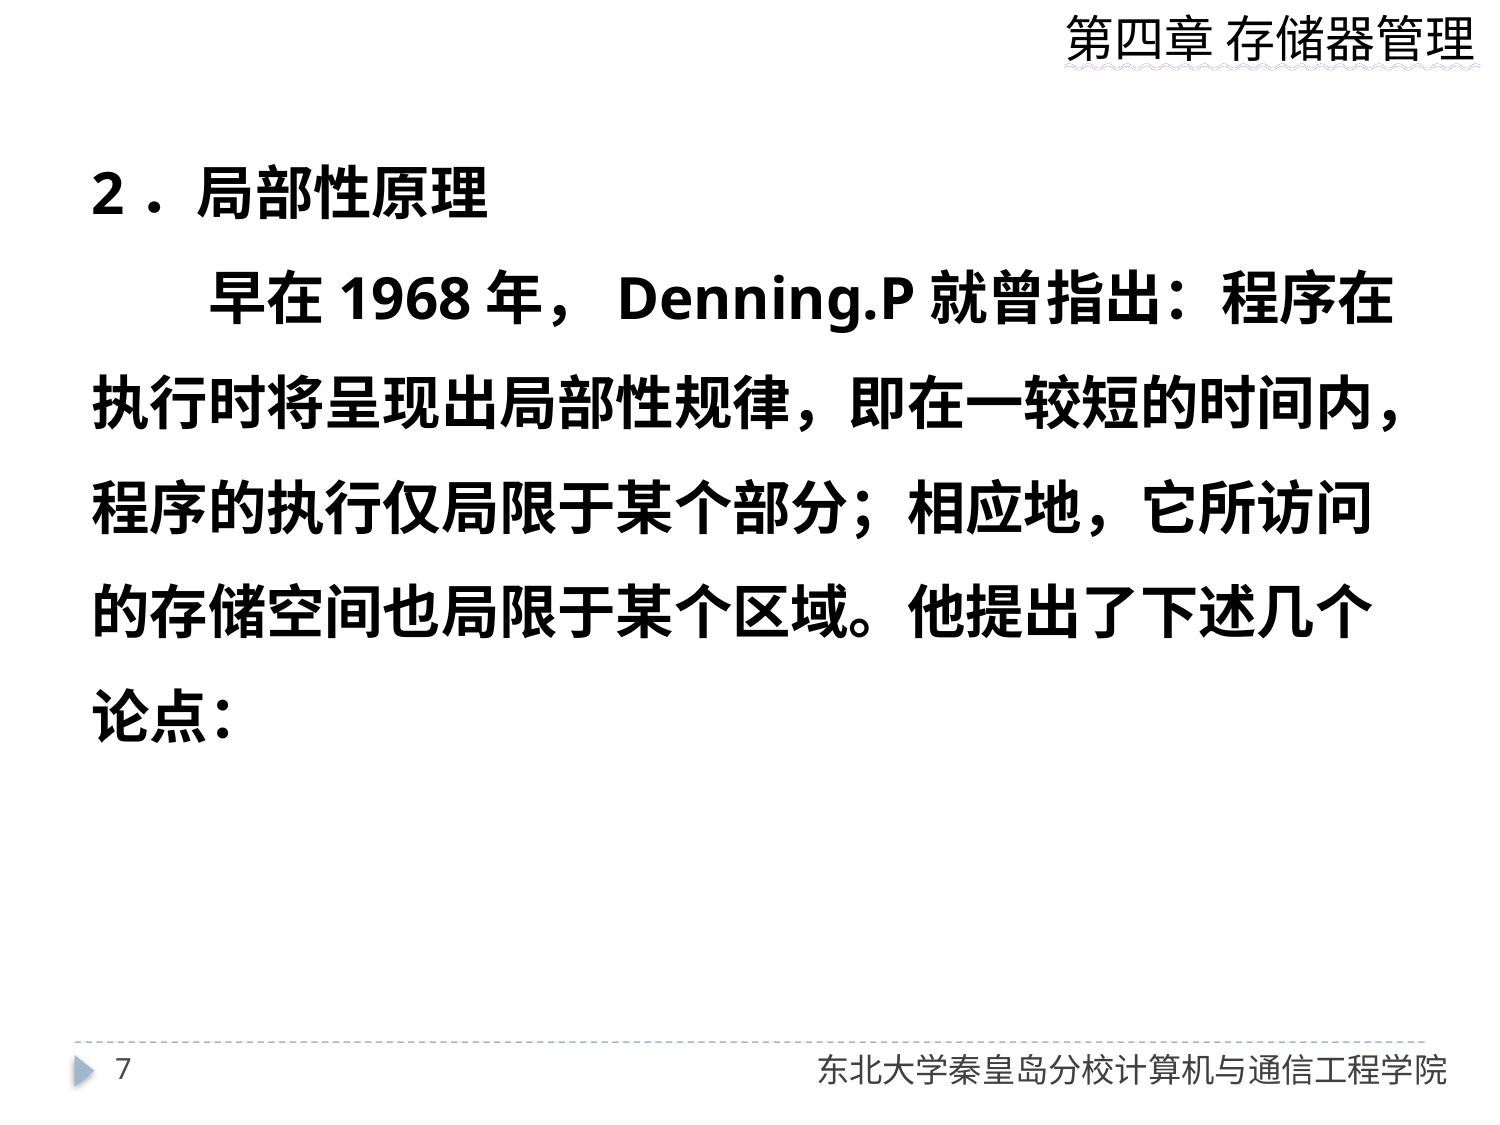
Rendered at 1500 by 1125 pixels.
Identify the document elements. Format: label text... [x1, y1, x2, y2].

list 2．局部性原理 早在1968年，Denning.P就曾指出：程序在执行时将呈现出局部性规律，即在一较短的时间内，程序的执行仅局限于某个部分；相应地，它所访问的存储空间也局限于某个区域。他提出了下述几个论点： [76, 113, 1424, 1000]
slide_number 7 [100, 1042, 426, 1103]
